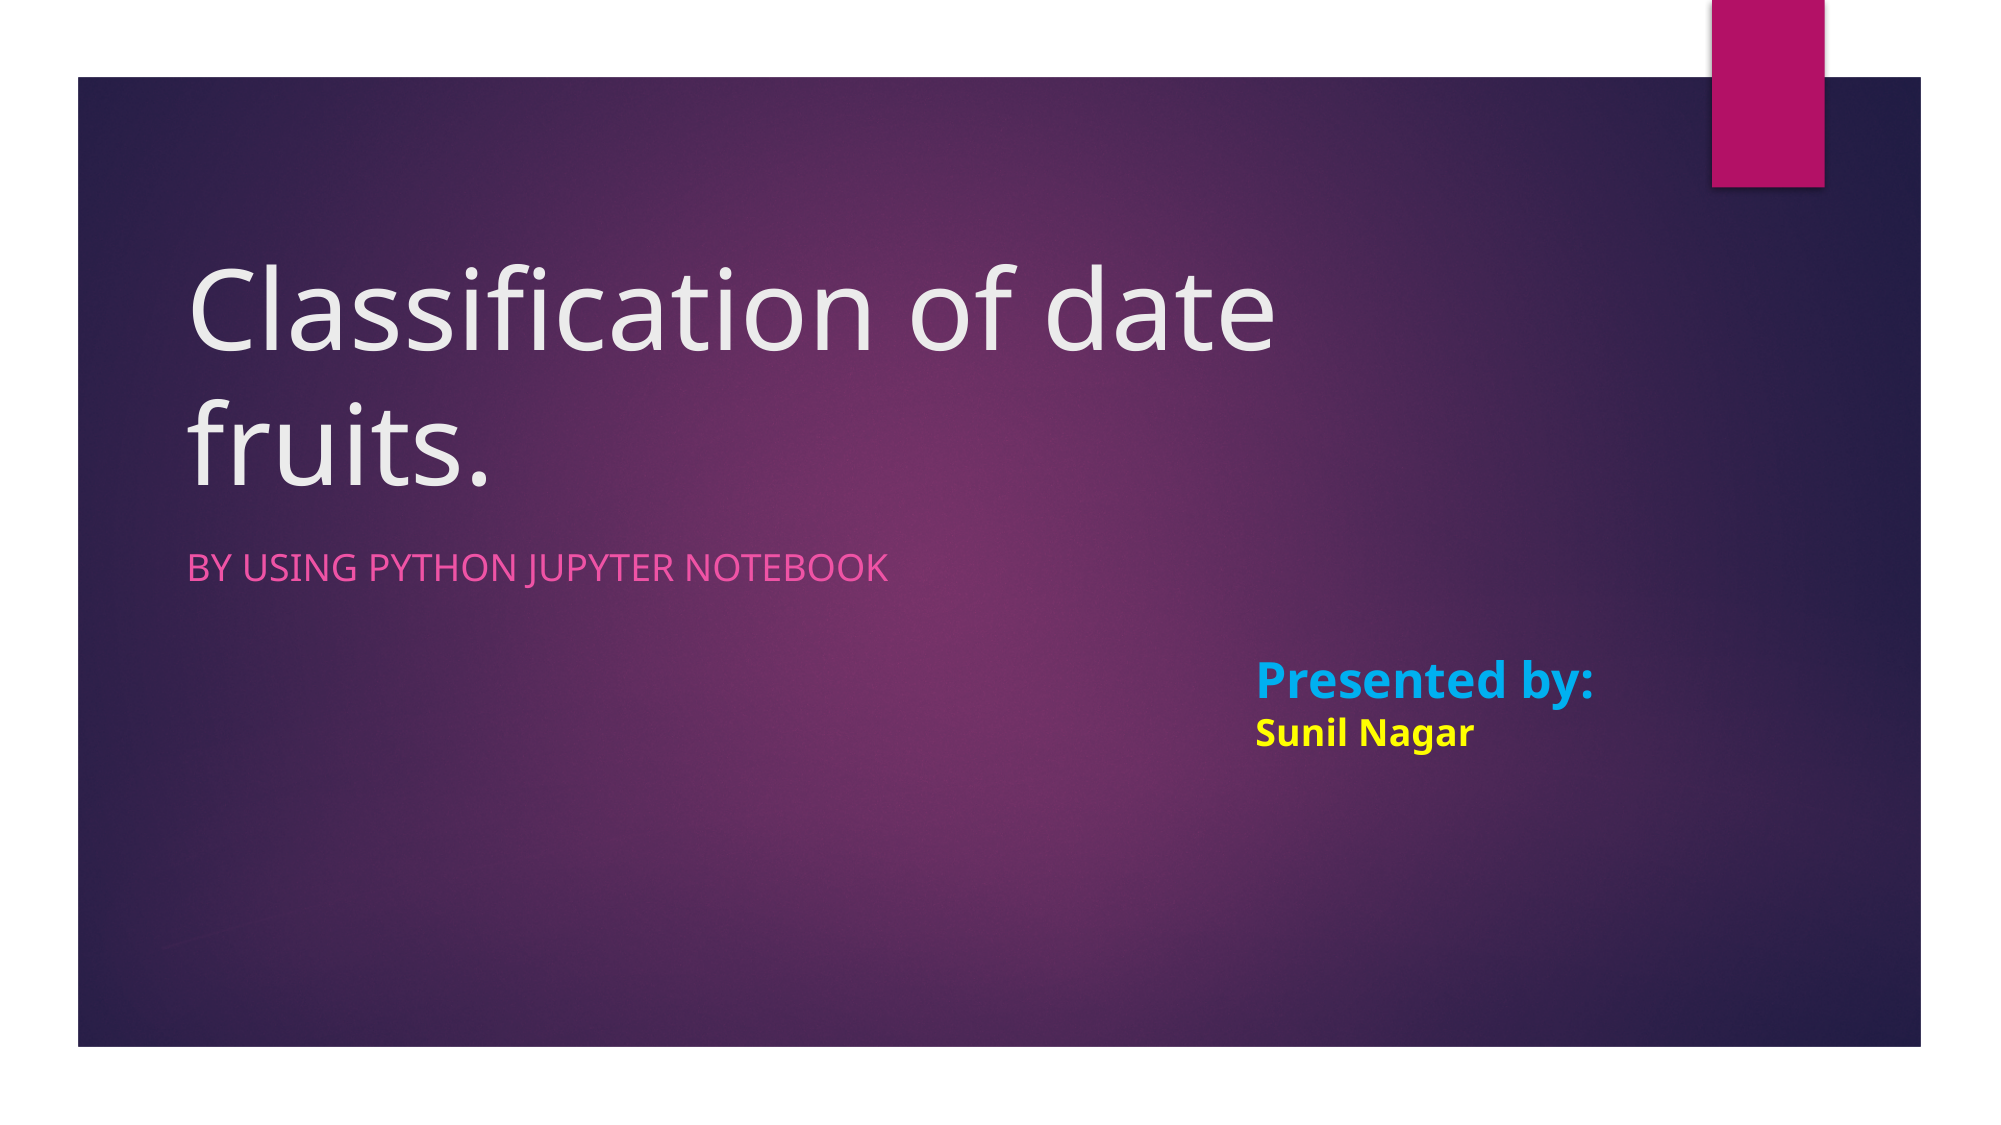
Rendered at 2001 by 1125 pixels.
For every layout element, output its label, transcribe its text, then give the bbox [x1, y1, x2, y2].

text_box Presented by: [1240, 641, 1666, 716]
title Classification of date fruits. [171, 149, 1620, 516]
subtitle By using python jupyter notebook [171, 536, 935, 610]
text_box Sunil Nagar [1240, 701, 1732, 897]
